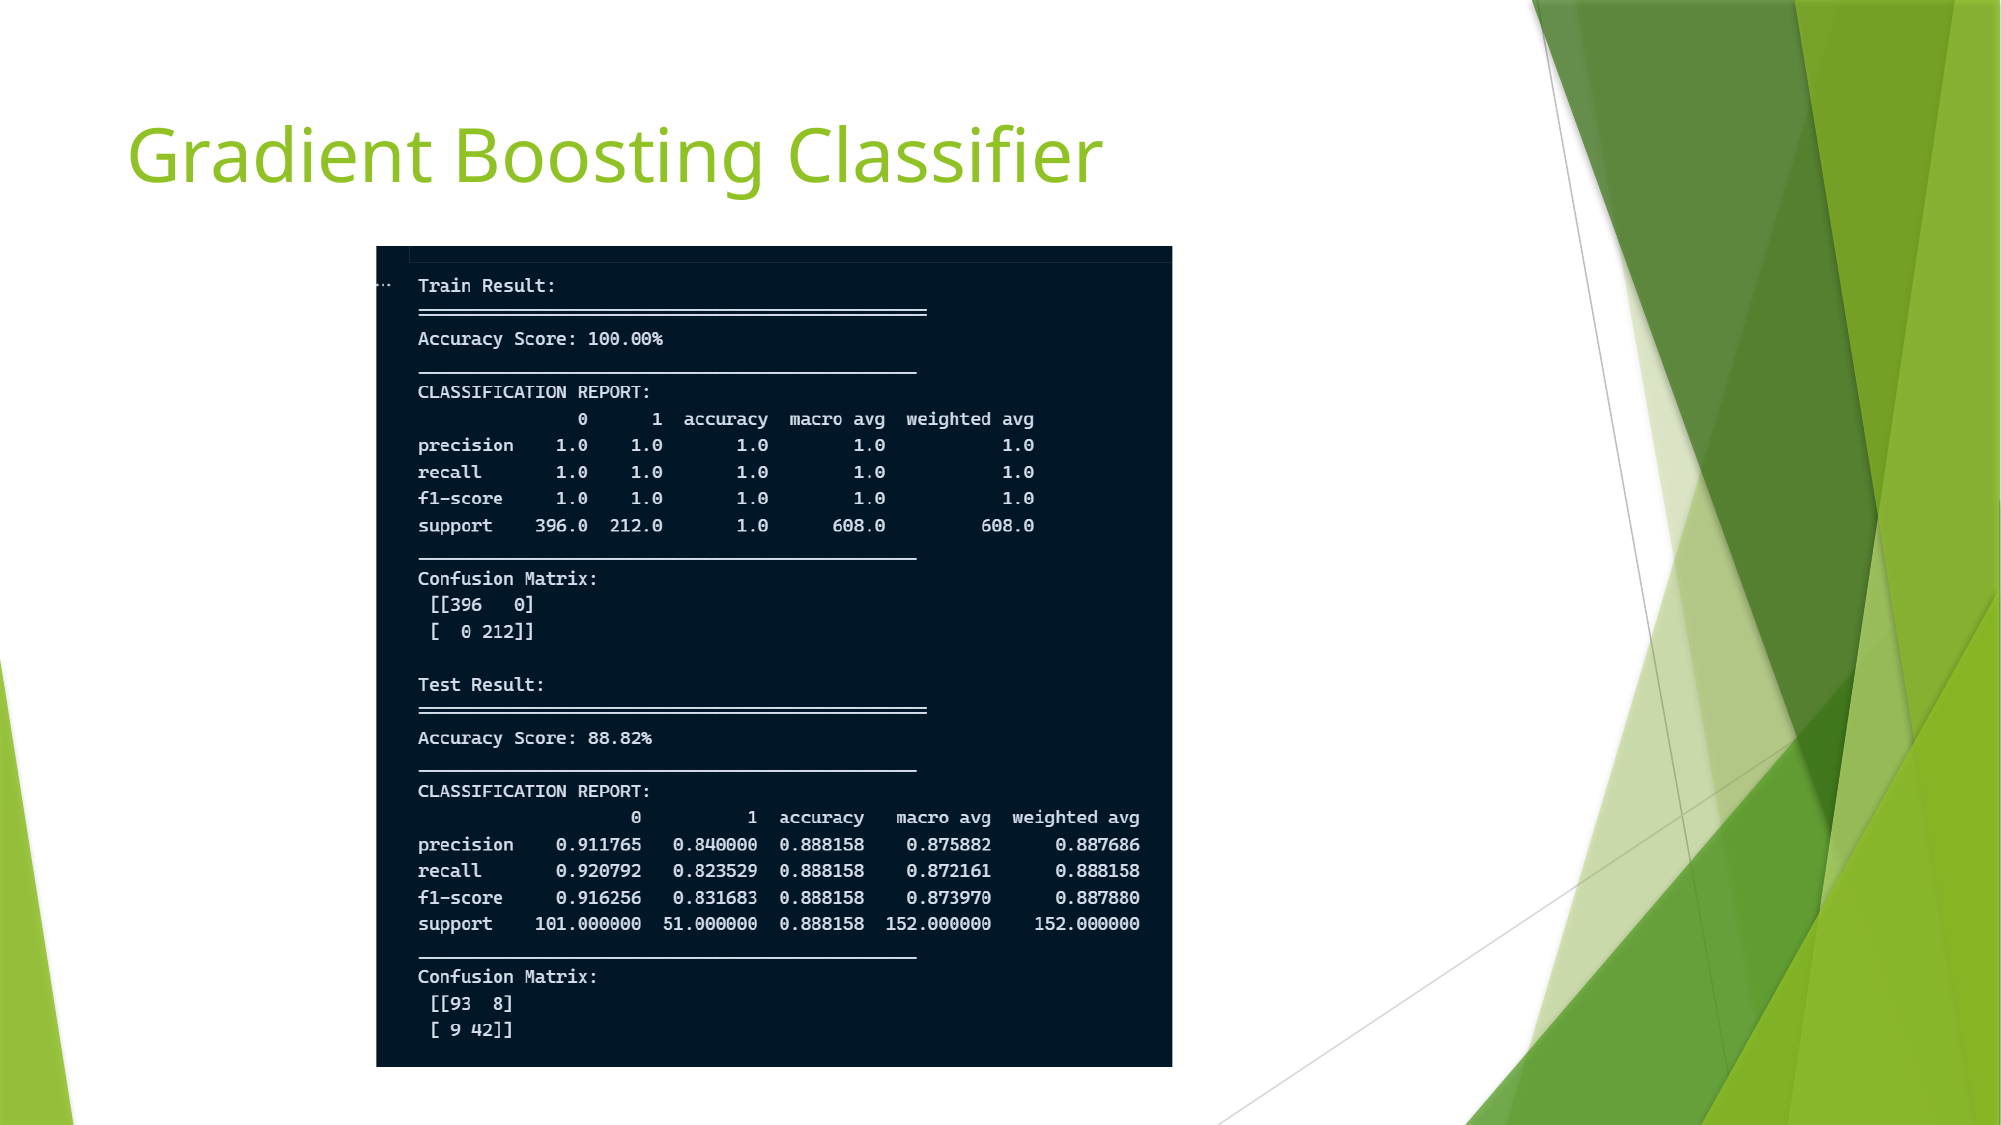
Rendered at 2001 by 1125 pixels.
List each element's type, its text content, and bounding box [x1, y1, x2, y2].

title Gradient Boosting Classifier [111, 99, 1522, 317]
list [375, 246, 1173, 1067]
